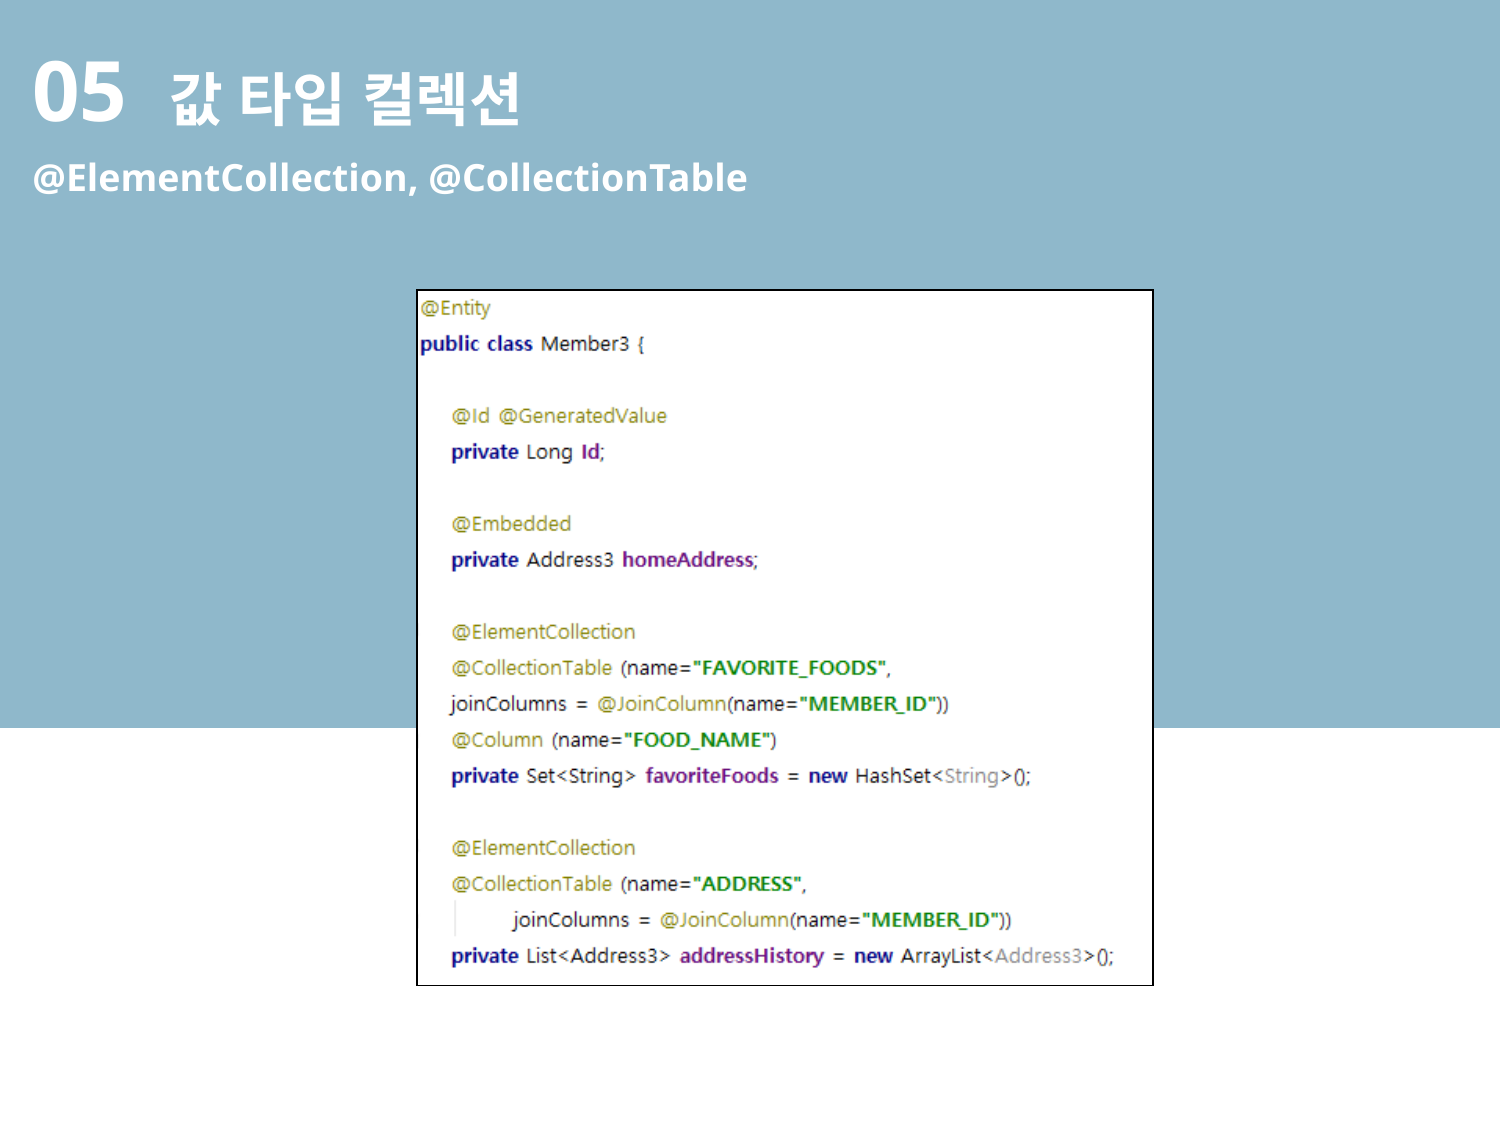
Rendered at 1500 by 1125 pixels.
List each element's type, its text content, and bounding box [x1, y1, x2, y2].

text_box 05 값 타입 컬렉션 [17, 30, 1483, 146]
text_box @ElementCollection, @CollectionTable [17, 146, 951, 207]
text_box [0, 0, 1500, 730]
picture [417, 290, 1153, 985]
